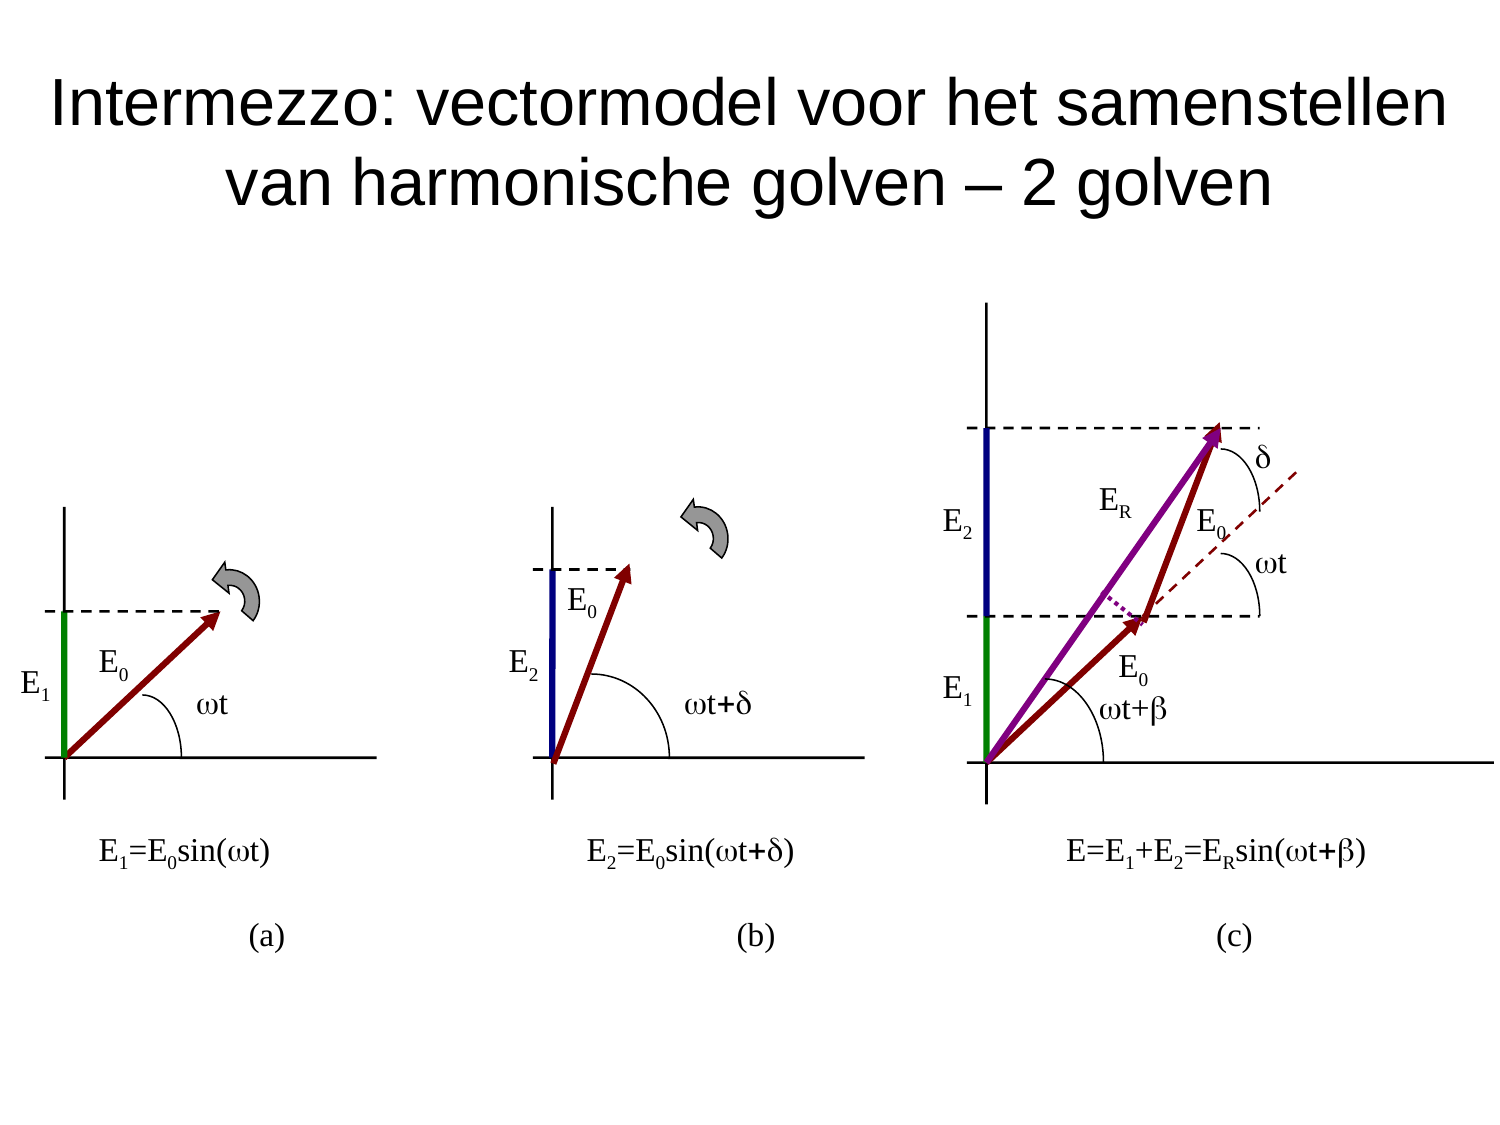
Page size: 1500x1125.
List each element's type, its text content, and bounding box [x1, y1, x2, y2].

text_box Intermezzo: vectormodel voor het samenstellen van harmonische golven – 2 golven [5, 45, 1494, 233]
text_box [5, 302, 1495, 988]
